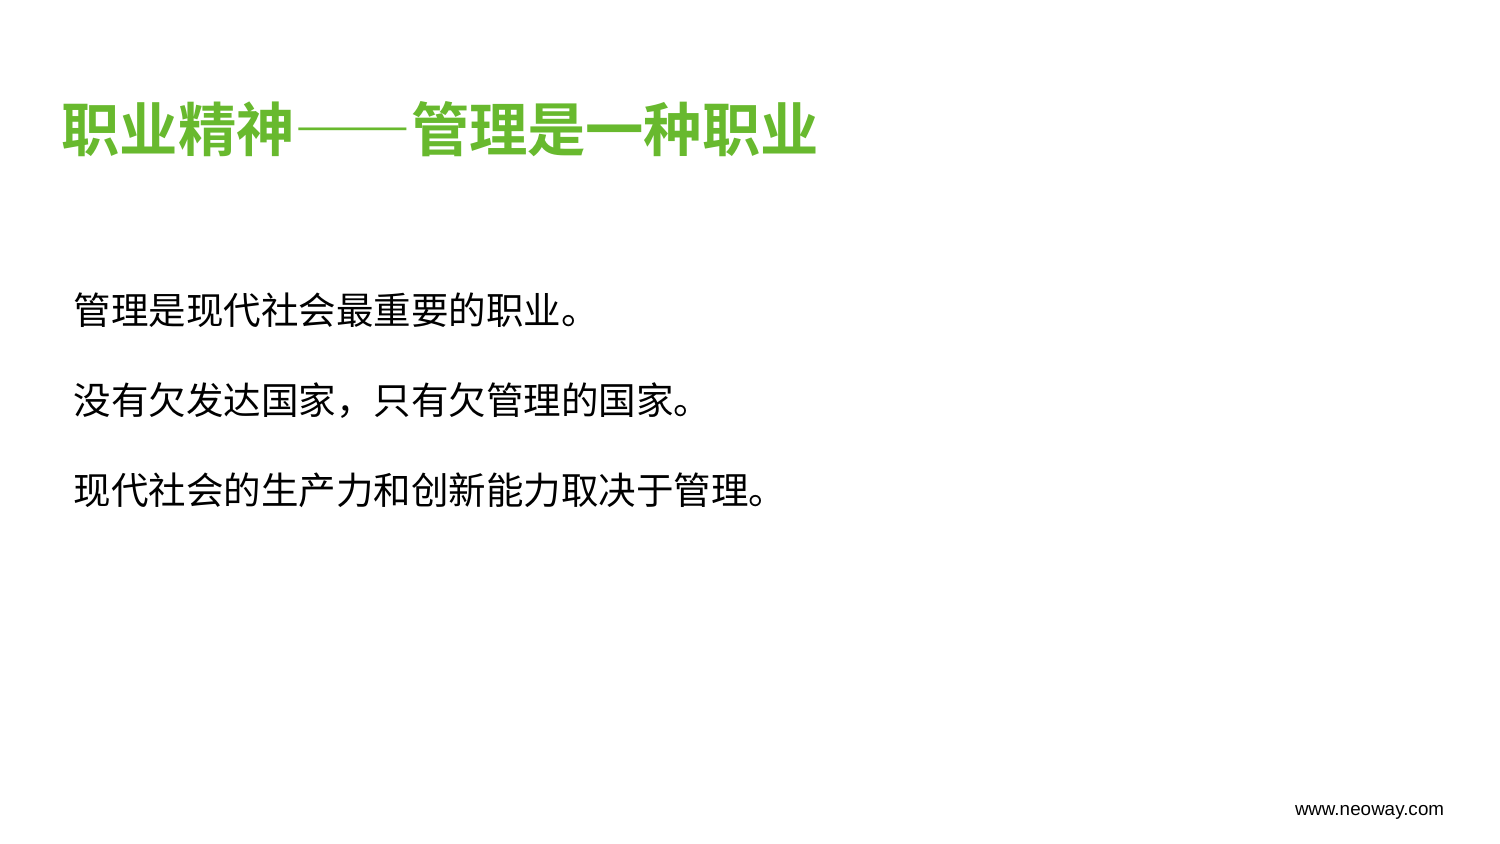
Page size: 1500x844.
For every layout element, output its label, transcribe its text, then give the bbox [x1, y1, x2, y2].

text_box 职业精神——管理是一种职业 [46, 93, 1395, 236]
text_box 管理是现代社会最重要的职业。 没有欠发达国家，只有欠管理的国家。 现代社会的生产力和创新能力取决于管理。 [58, 235, 1029, 520]
